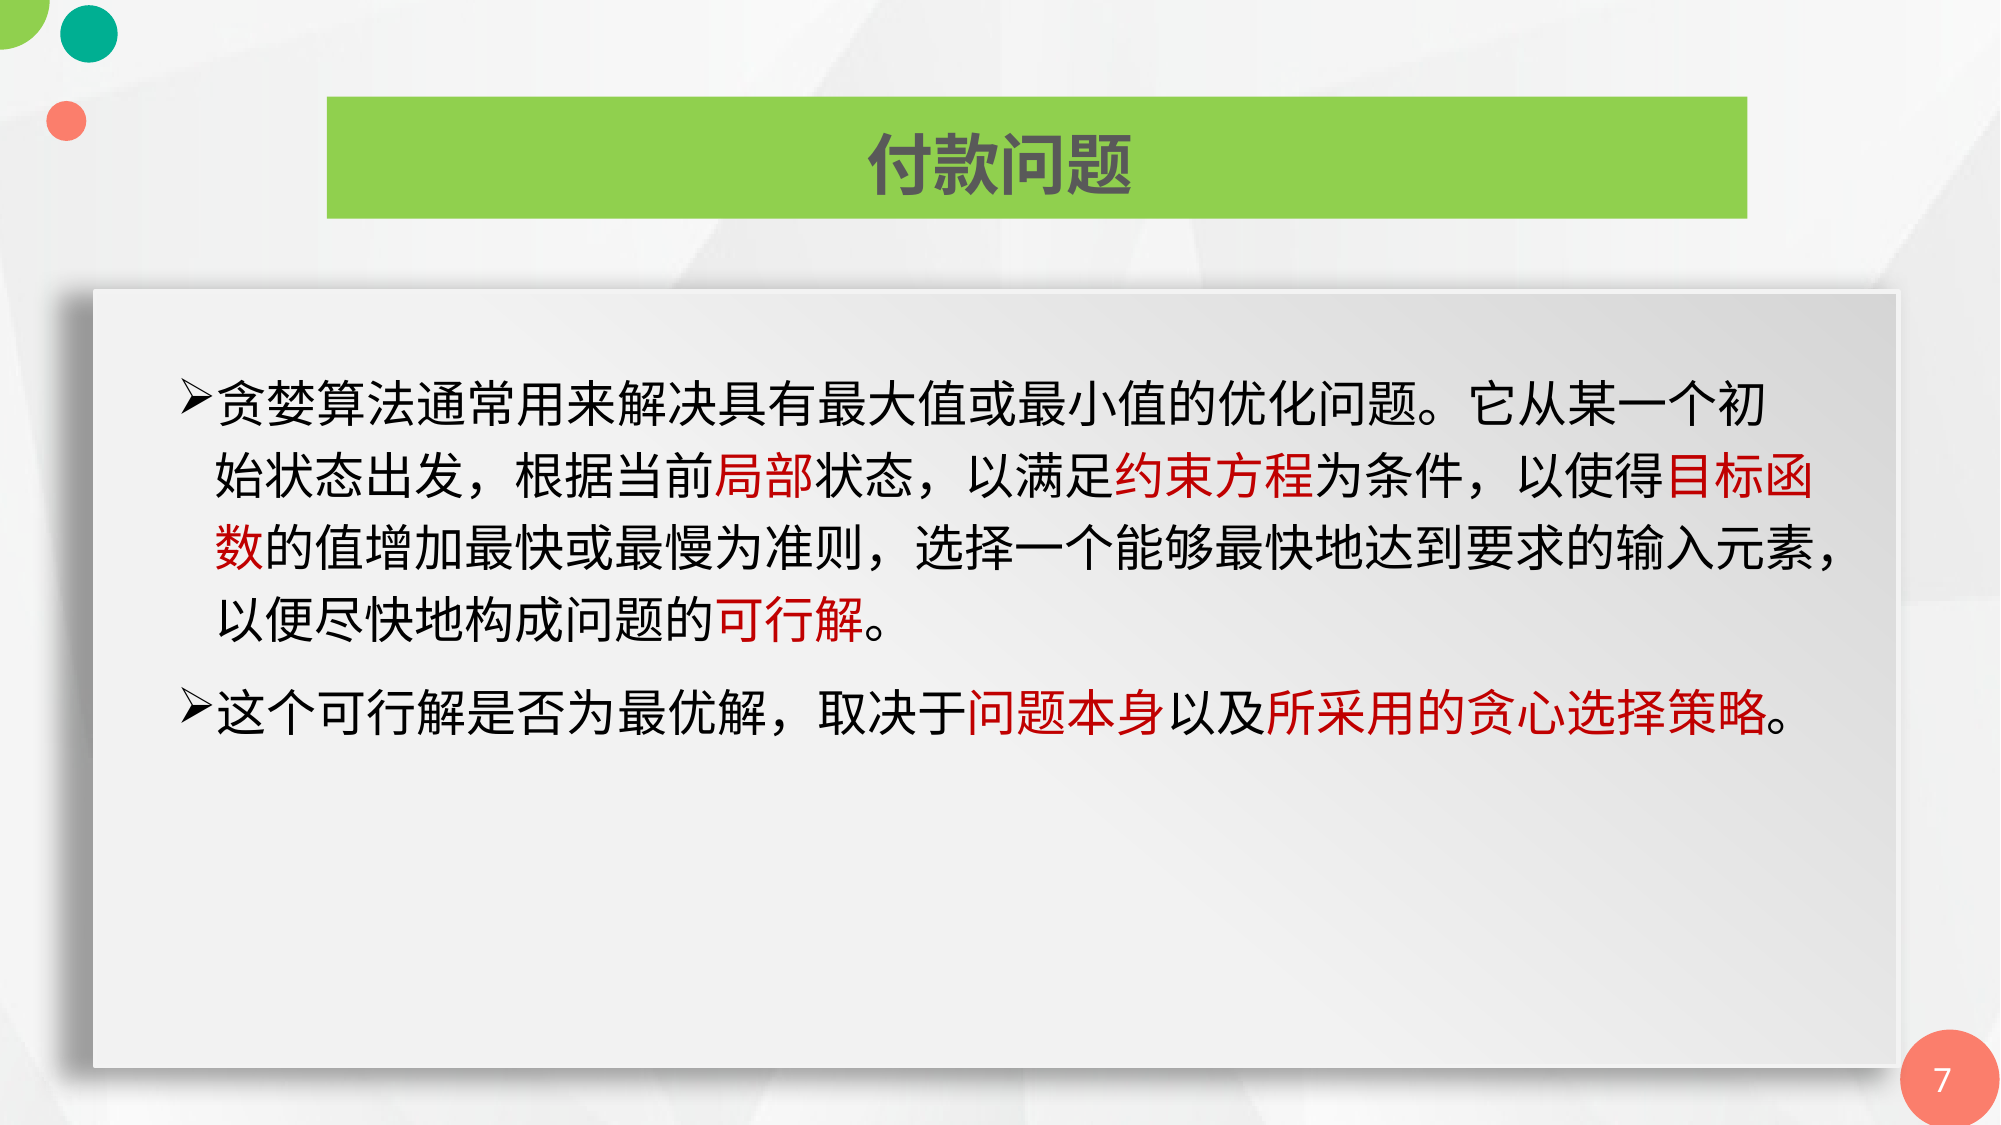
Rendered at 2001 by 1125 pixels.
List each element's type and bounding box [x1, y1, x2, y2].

text_box [0, 0, 2000, 1125]
text_box [95, 96, 1899, 1067]
